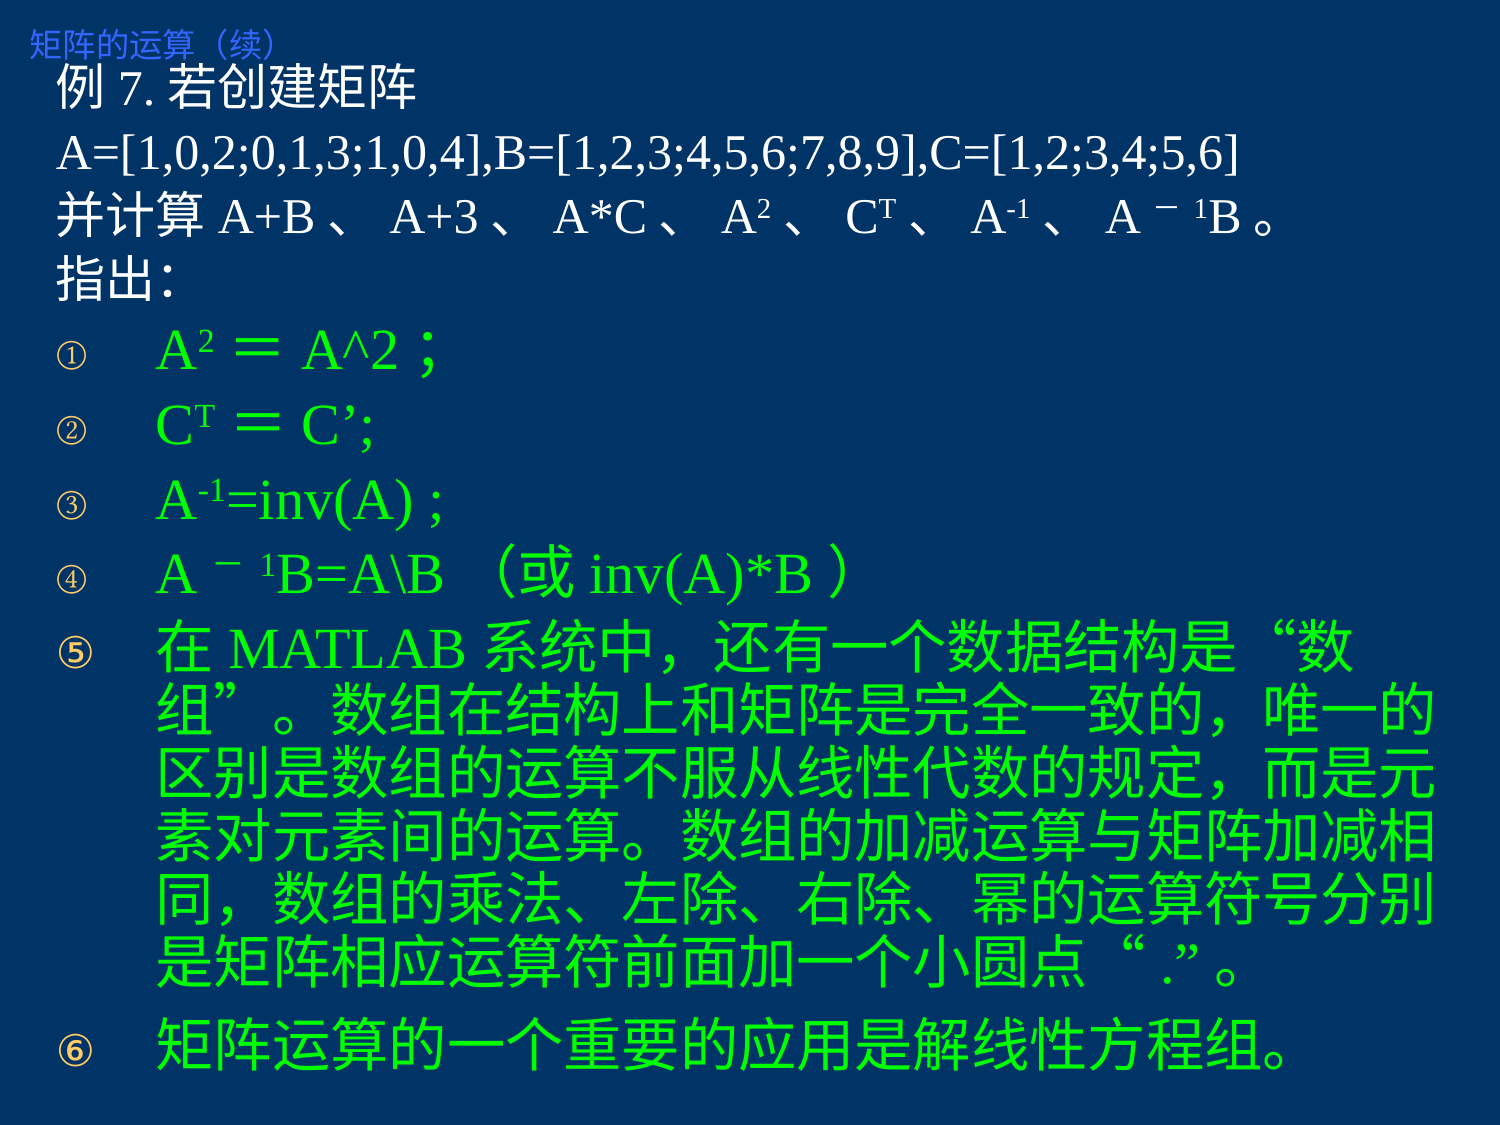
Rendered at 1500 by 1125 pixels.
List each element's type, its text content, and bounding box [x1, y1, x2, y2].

title 矩阵的运算（续） [15, 17, 1341, 49]
list 例7.若创建矩阵 A=[1,0,2;0,1,3;1,0,4],B=[1,2,3;4,5,6;7,8,9],C=[1,2;3,4;5,6] 并计算A+B、A+3、A*C、A2、CT、A-1、A－1B。 指出： A2＝A^2； CT＝C’; A-1=inv(A) ; A－1B=A\B（或inv(A)*B） 在MATLAB系统中，还有一个数据结构是“数组”。数组在结构上和矩阵是完全一致的，唯一的区别是数组的运算不服从线性代数的规定，而是元素对元素间的运算。数组的加减运算与矩阵加减相同，数组的乘法、左除、右除、幂的运算符号分别是矩阵相应运算符前面加一个小圆点“.”。 矩阵运算的一个重要的应用是解线性方程组。 [41, 54, 1500, 1125]
